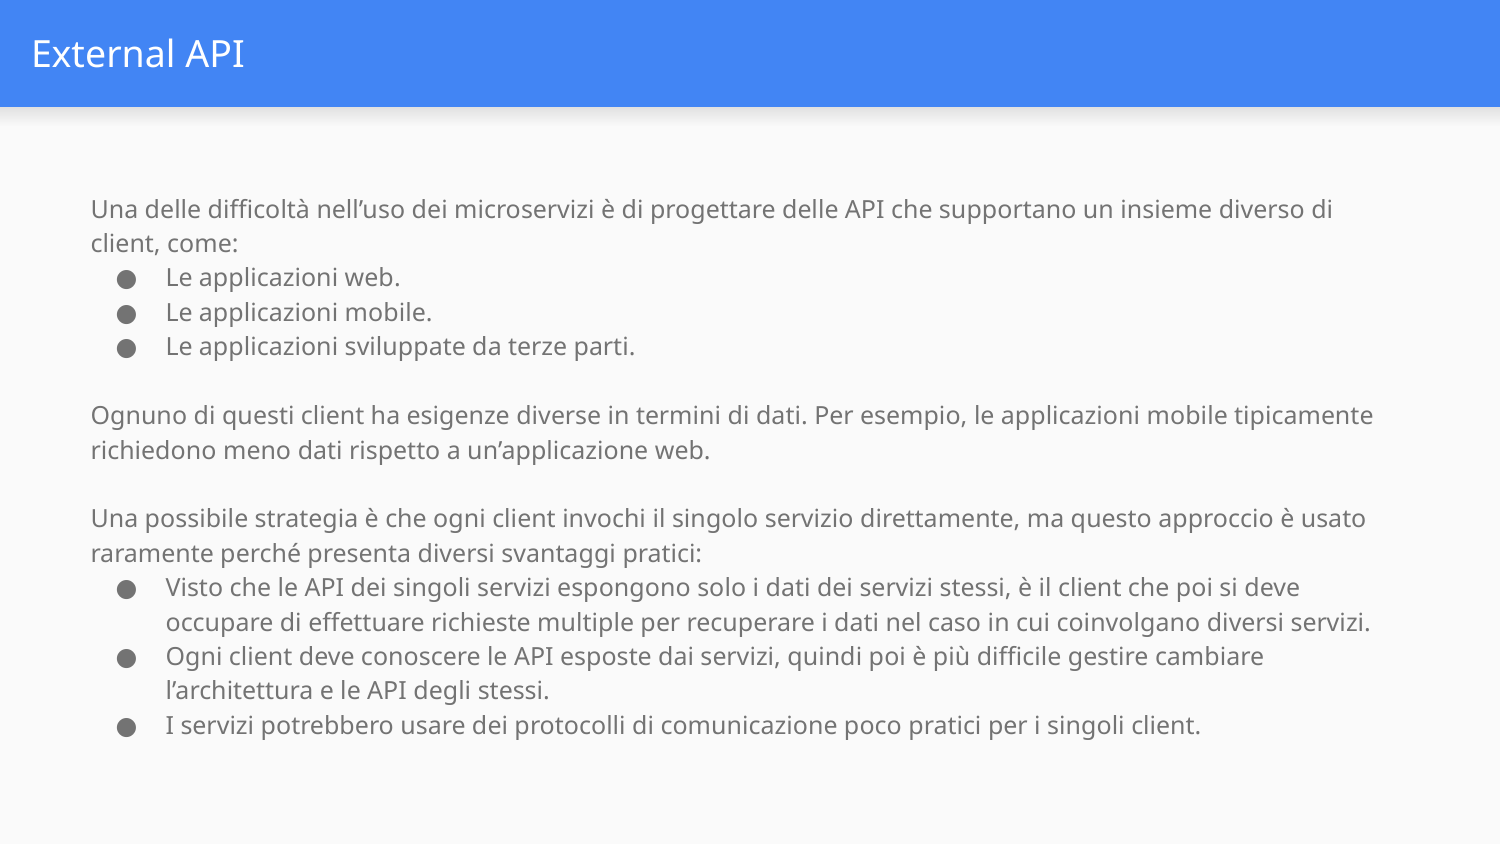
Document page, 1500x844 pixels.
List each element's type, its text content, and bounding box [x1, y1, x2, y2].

list Una delle difficoltà nell’uso dei microservizi è di progettare delle API che supportano un insieme diverso di client, come: Le applicazioni web. Le applicazioni mobile. Le applicazioni sviluppate da terze parti. Ognuno di questi client ha esigenze diverse in termini di dati. Per esempio, le applicazioni mobile tipicamente richiedono meno dati rispetto a un’applicazione web. Una possibile strategia è che ogni client invochi il singolo servizio direttamente, ma questo approccio è usato raramente perché presenta diversi svantaggi pratici: Visto che le API dei singoli servizi espongono solo i dati dei servizi stessi, è il client che poi si deve occupare di effettuare richieste multiple per recuperare i dati nel caso in cui coinvolgano diversi servizi. Ogni client deve conoscere le API esposte dai servizi, quindi poi è più difficile gestire cambiare l’architettura e le API degli stessi. I servizi potrebbero usare dei protocolli di comunicazione poco pratici per i singoli client. [75, 173, 1425, 779]
title External API [16, 2, 1464, 102]
